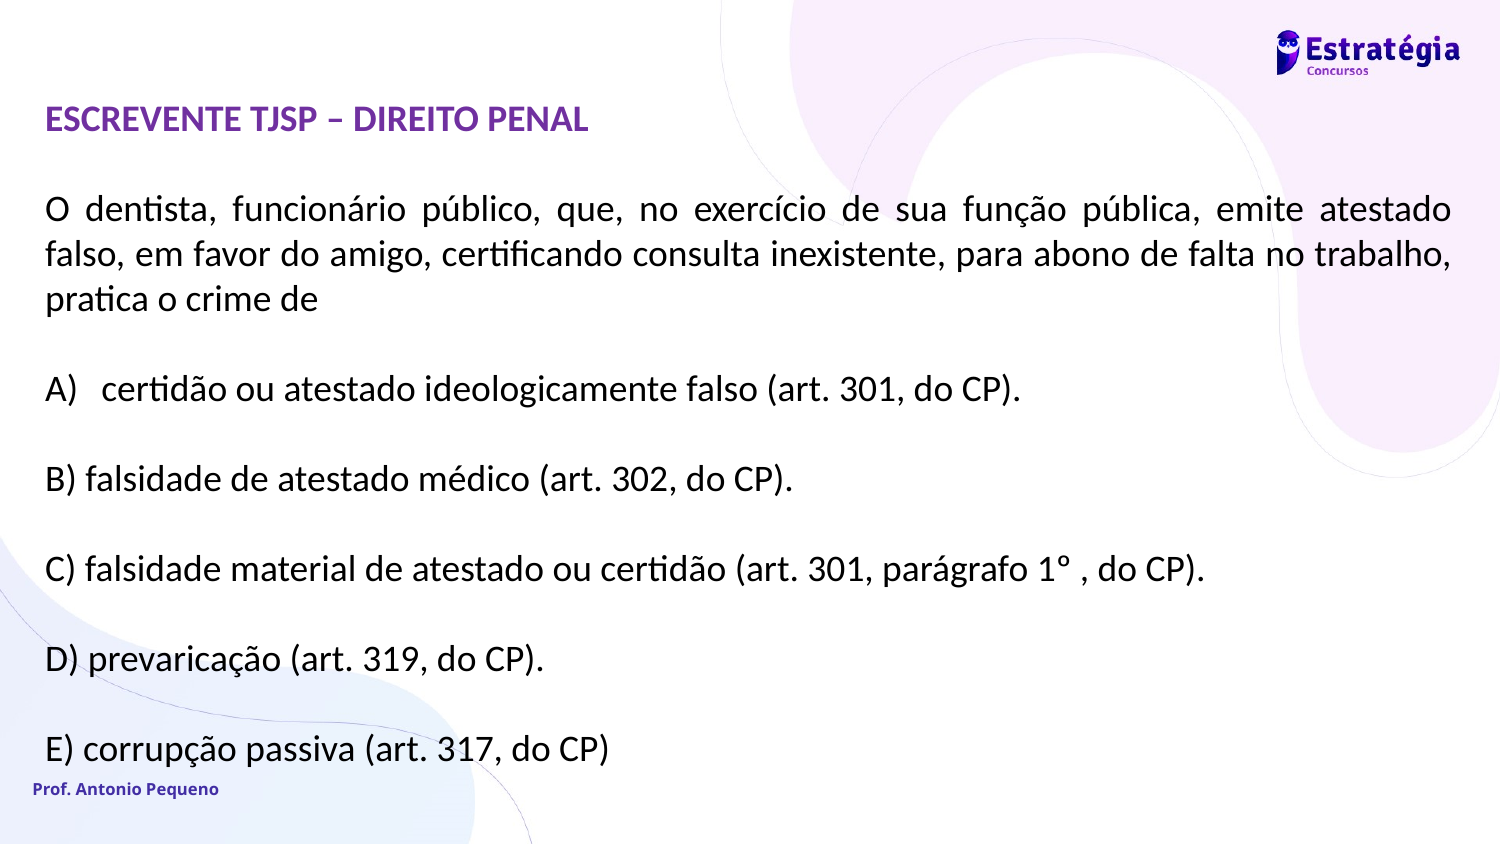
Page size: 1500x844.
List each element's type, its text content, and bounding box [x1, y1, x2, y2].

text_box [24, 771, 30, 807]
text_box ESCREVENTE TJSP – DIREITO PENAL O dentista, funcionário público, que, no exercício de sua função pública, emite atestado falso, em favor do amigo, certificando consulta inexistente, para abono de falta no trabalho, pratica o crime de certidão ou atestado ideologicamente falso (art. 301, do CP). B) falsidade de atestado médico (art. 302, do CP). C) falsidade material de atestado ou certidão (art. 301, parágrafo 1º , do CP). D) prevaricação (art. 319, do CP). E) corrupção passiva (art. 317, do CP) [30, 86, 1468, 844]
picture [0, 0, 1500, 844]
